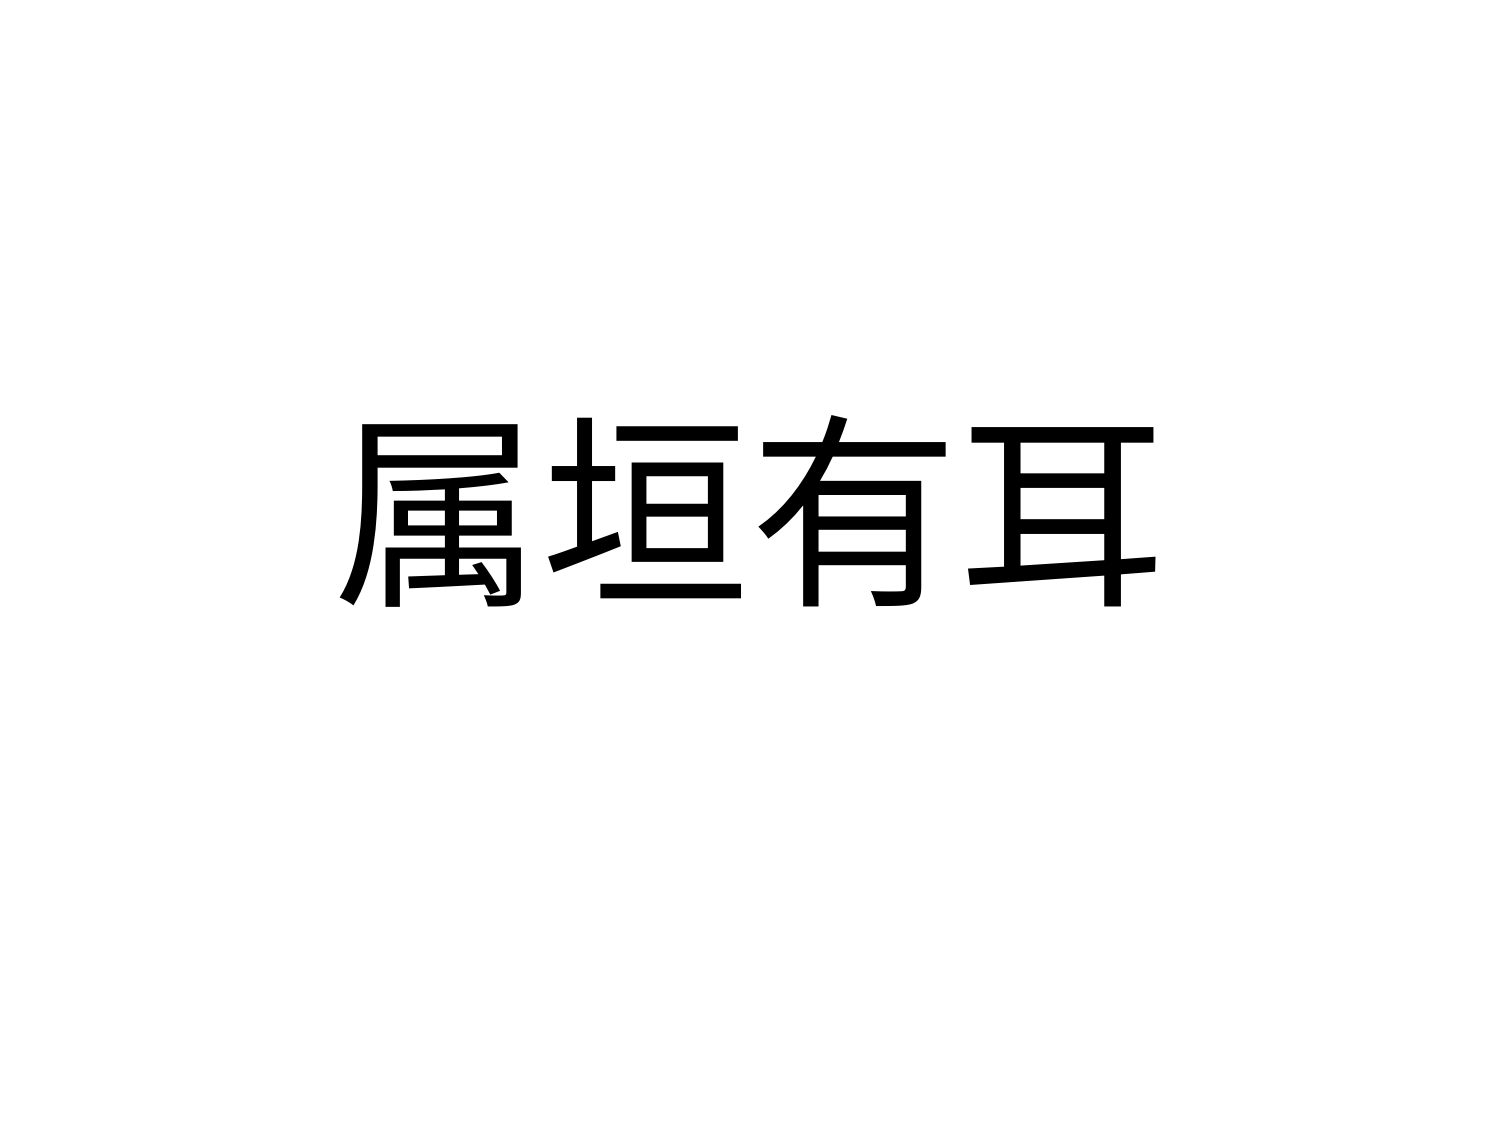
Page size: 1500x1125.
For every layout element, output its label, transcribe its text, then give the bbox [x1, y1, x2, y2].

text_box 属垣有耳 [318, 375, 1182, 640]
